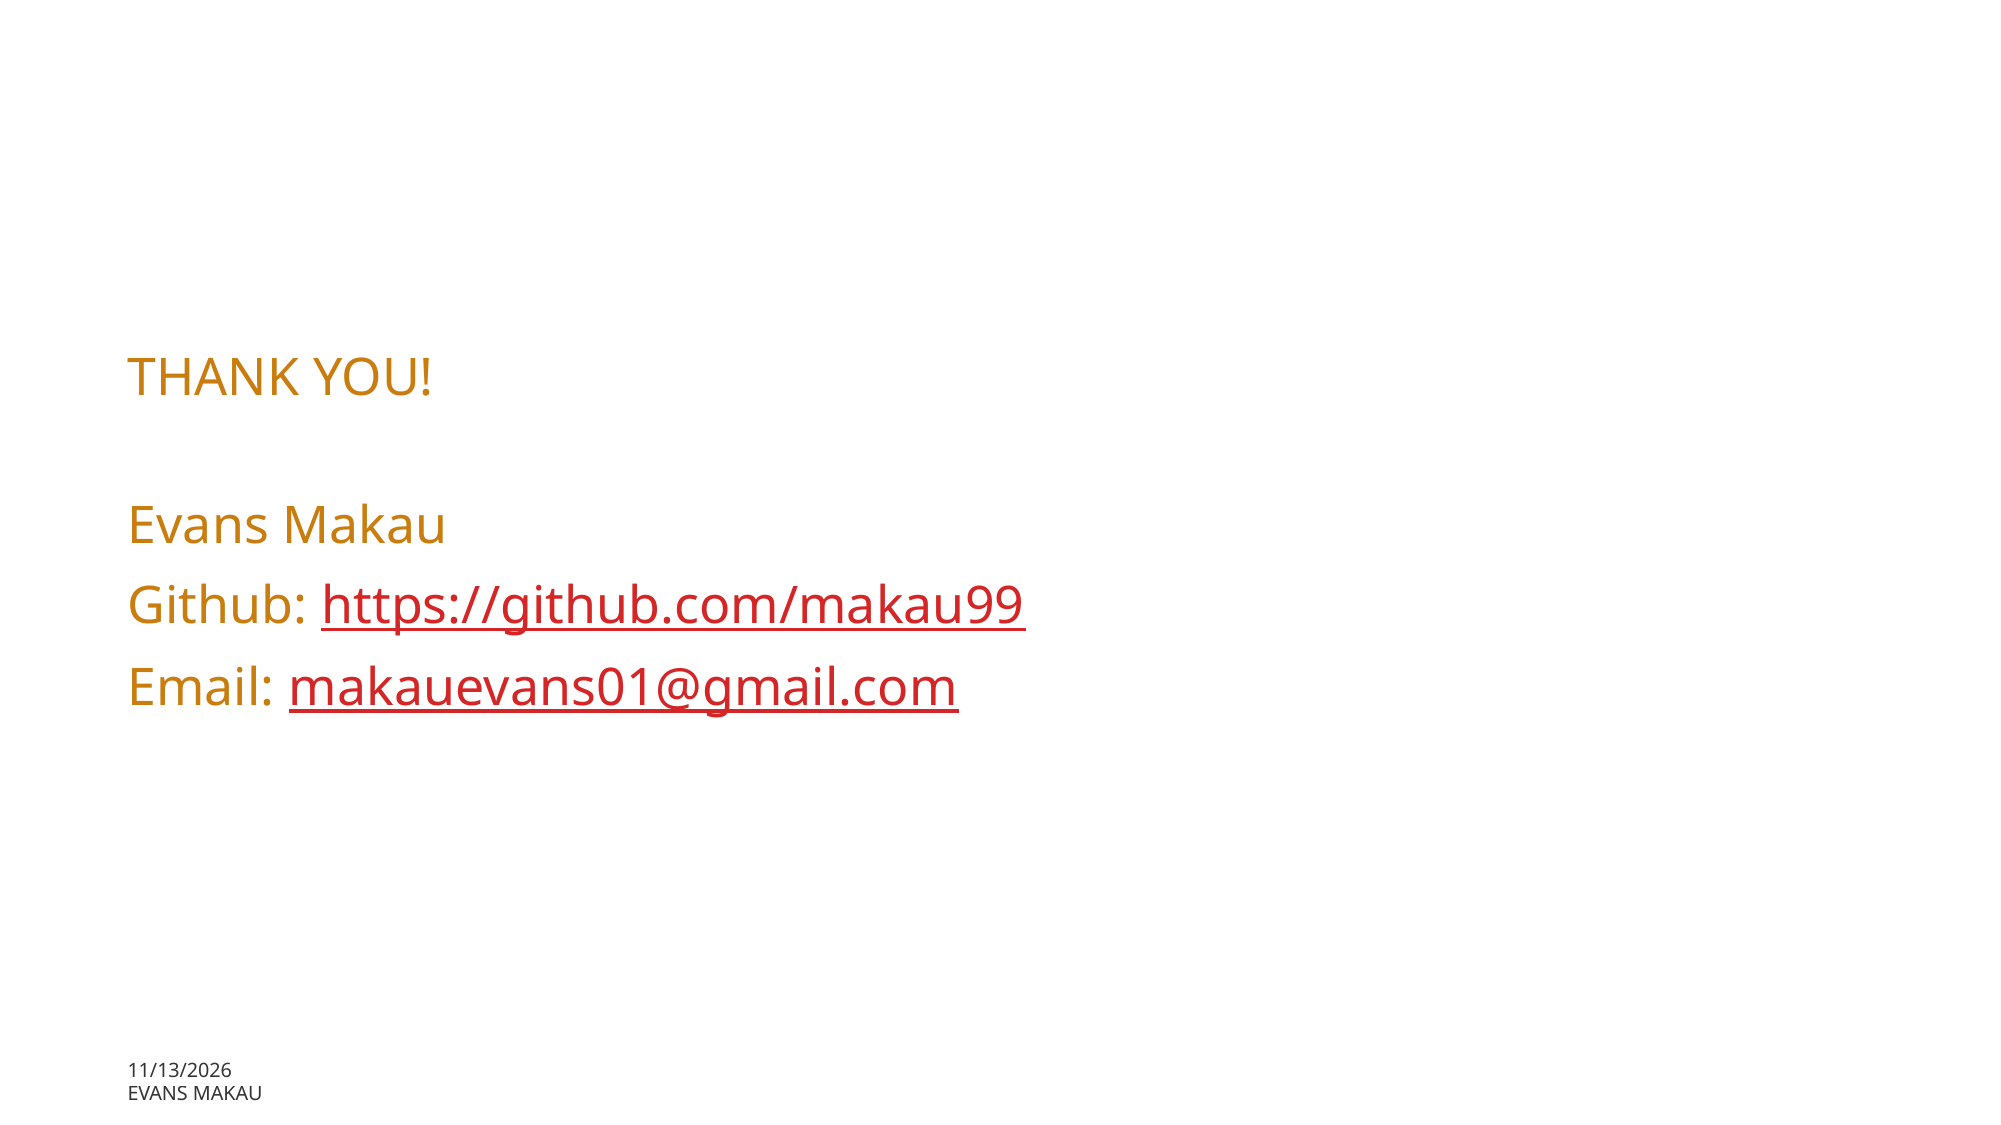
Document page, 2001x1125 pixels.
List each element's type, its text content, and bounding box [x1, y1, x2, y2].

slide_number 24-Nov-24 [112, 1051, 788, 1075]
footer Evans Makau [112, 1075, 938, 1113]
list THANK YOU! Evans Makau Github: https://github.com/makau99 Email: makauevans01@gmail.com [112, 277, 1888, 725]
